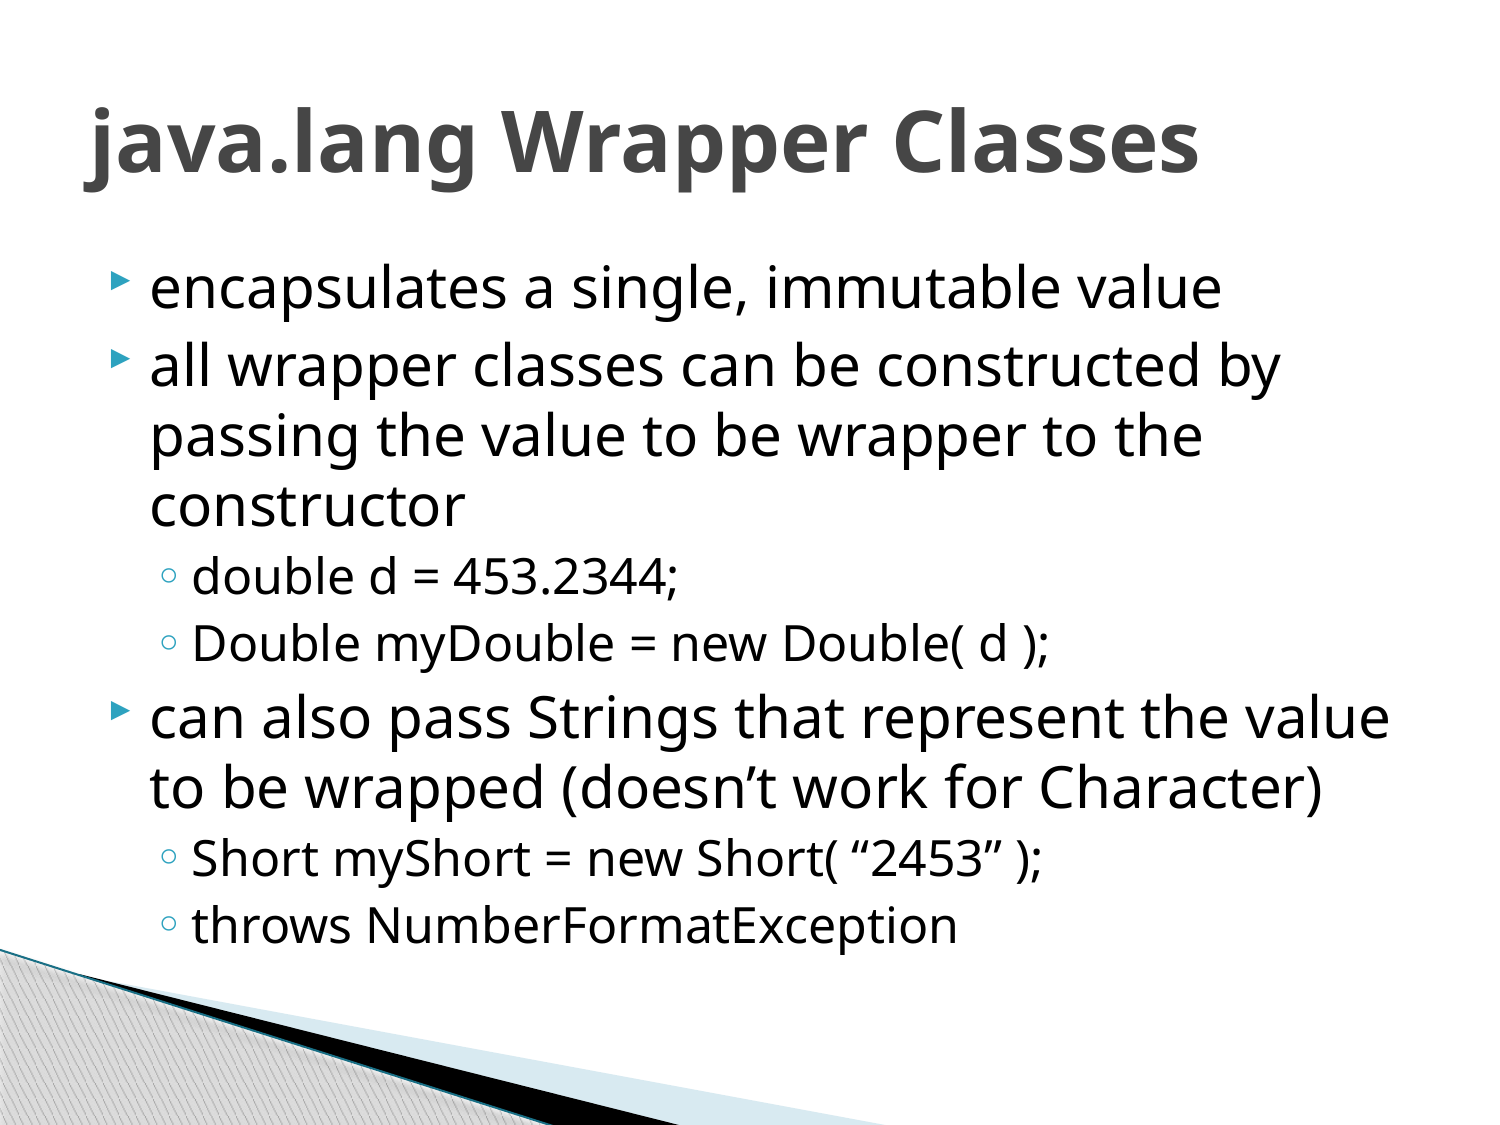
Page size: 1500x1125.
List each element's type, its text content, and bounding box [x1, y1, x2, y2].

title java.lang Wrapper Classes [75, 45, 1425, 233]
list encapsulates a single, immutable value all wrapper classes can be constructed by passing the value to be wrapper to the constructor double d = 453.2344; Double myDouble = new Double( d ); can also pass Strings that represent the value to be wrapped (doesn’t work for Character) Short myShort = new Short( “2453” ); throws NumberFormatException [75, 243, 1425, 986]
